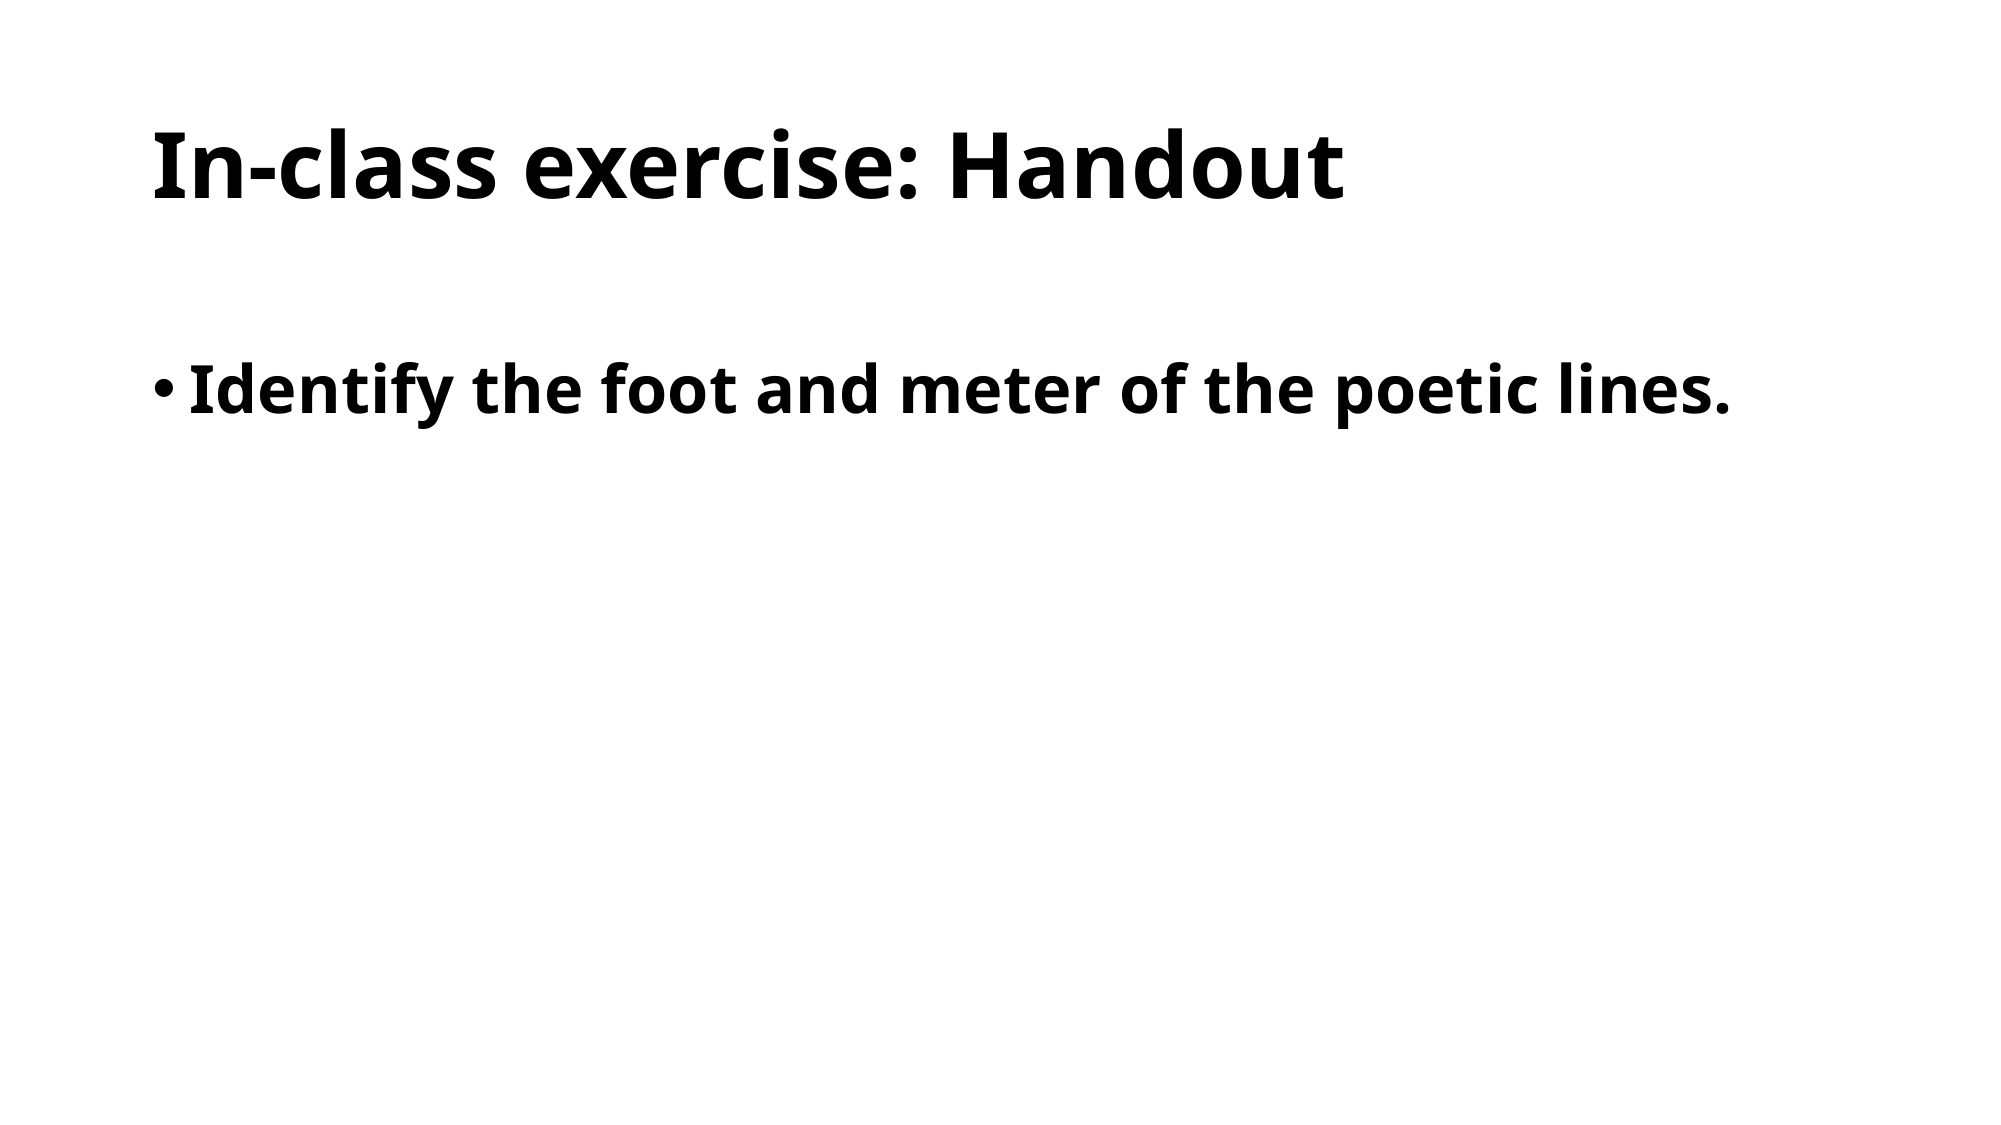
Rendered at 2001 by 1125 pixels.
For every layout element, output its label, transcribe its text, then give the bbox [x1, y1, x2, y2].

title In-class exercise: Handout [137, 59, 1863, 278]
list Identify the foot and meter of the poetic lines. [137, 299, 1863, 1014]
